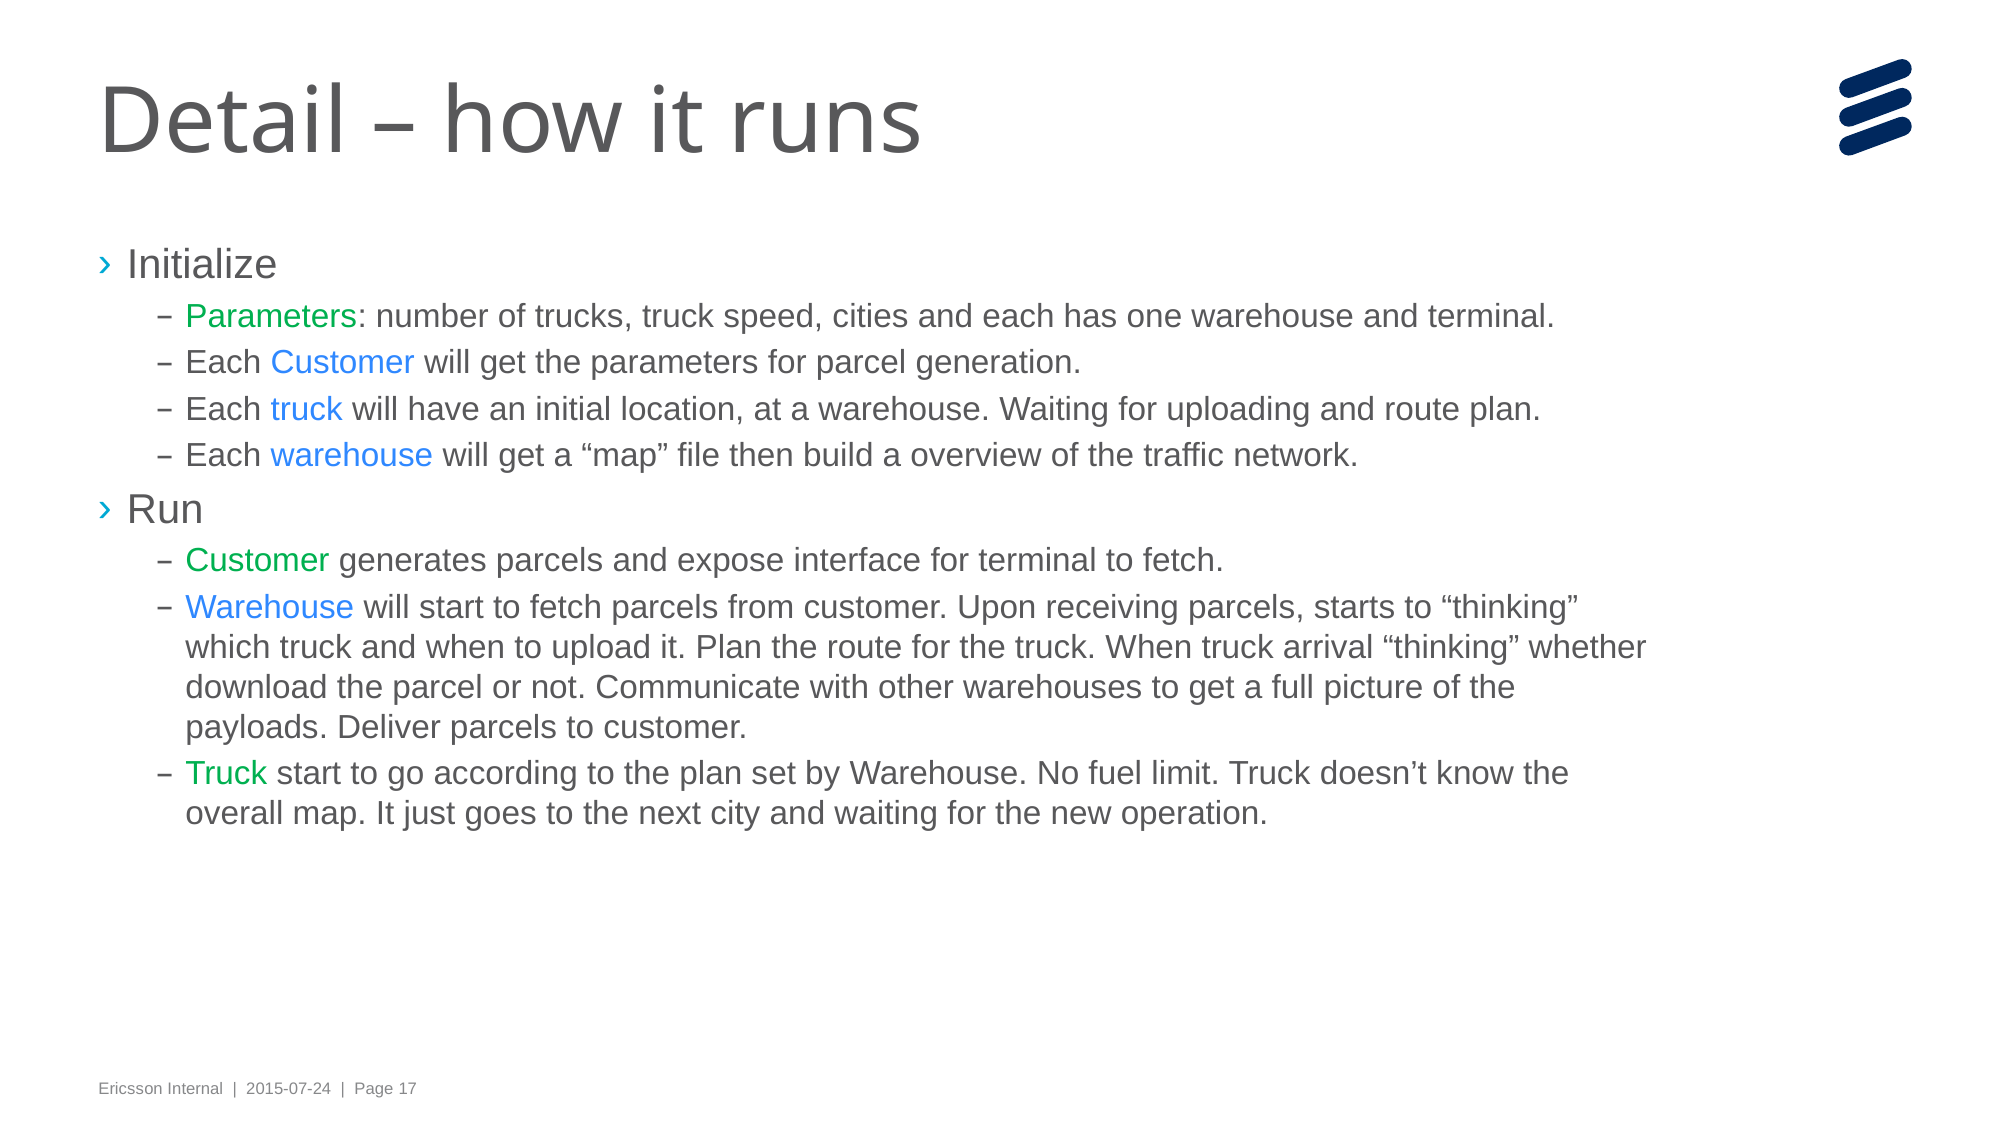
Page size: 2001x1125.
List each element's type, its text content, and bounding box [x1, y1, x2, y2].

title Detail – how it runs [85, 39, 1726, 218]
list Initialize Parameters: number of trucks, truck speed, cities and each has one warehouse and terminal. Each Customer will get the parameters for parcel generation. Each truck will have an initial location, at a warehouse. Waiting for uploading and route plan. Each warehouse will get a “map” file then build a overview of the traffic network. Run Customer generates parcels and expose interface for terminal to fetch. Warehouse will start to fetch parcels from customer. Upon receiving parcels, starts to “thinking” which truck and when to upload it. Plan the route for the truck. When truck arrival “thinking” whether download the parcel or not. Communicate with other warehouses to get a full picture of the payloads. Deliver parcels to customer. Truck start to go according to the plan set by Warehouse. No fuel limit. Truck doesn’t know the overall map. It just goes to the next city and waiting for the new operation. [85, 236, 1681, 1024]
